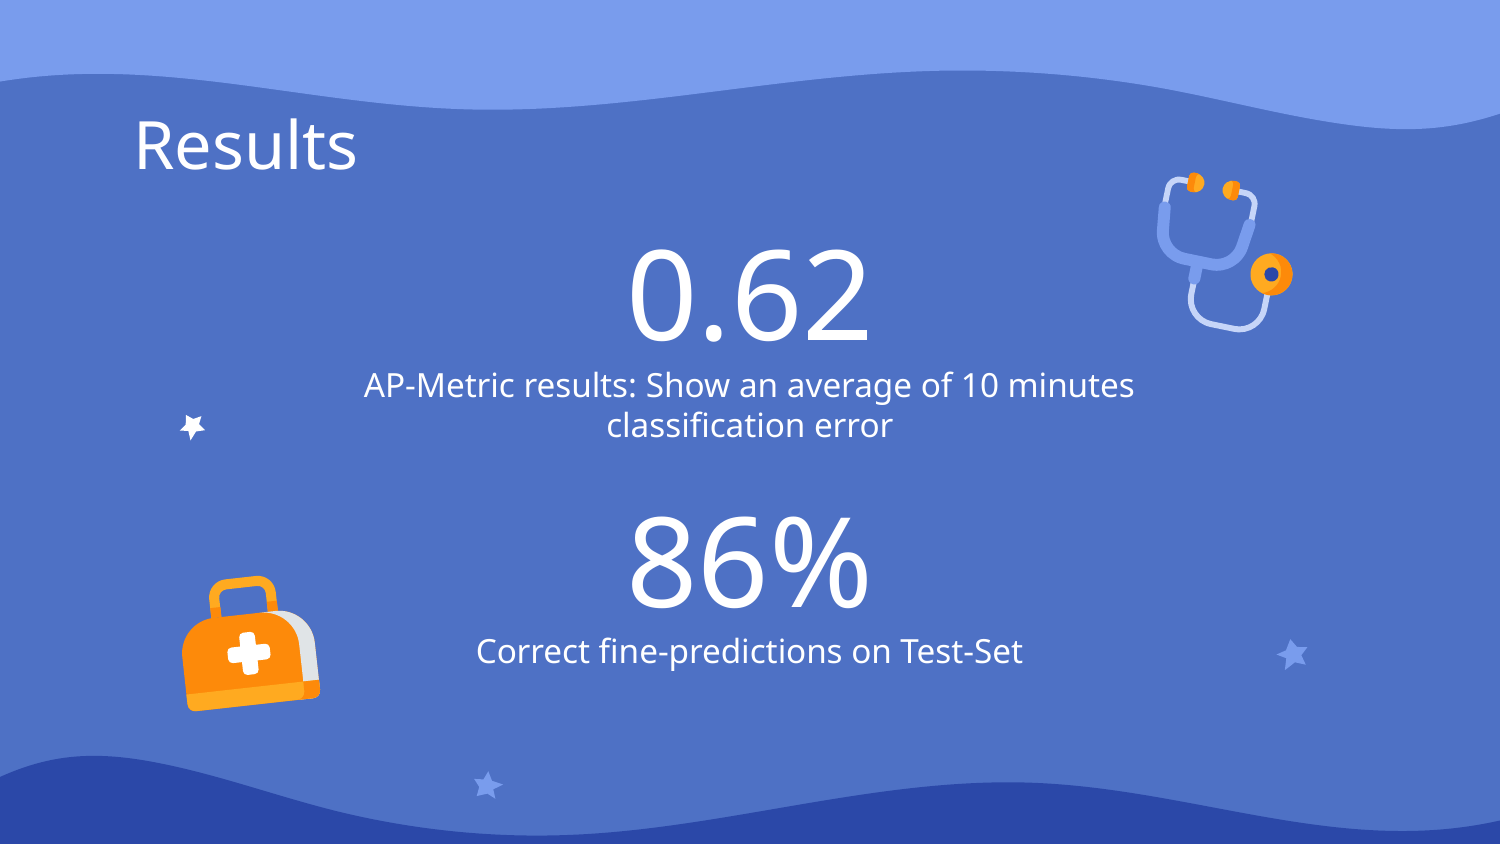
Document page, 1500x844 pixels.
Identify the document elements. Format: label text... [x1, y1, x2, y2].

title Results [118, 87, 1383, 205]
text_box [180, 576, 315, 706]
text_box [1276, 639, 1308, 671]
subtitle Correct fine-predictions on Test-Set [325, 615, 1175, 703]
text_box [179, 414, 206, 441]
subtitle AP-Metric results: Show an average of 10 minutes classification error [325, 349, 1175, 436]
title 86% [325, 499, 1175, 615]
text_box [1149, 180, 1298, 329]
title 0.62 [325, 232, 1175, 348]
text_box [474, 771, 504, 799]
